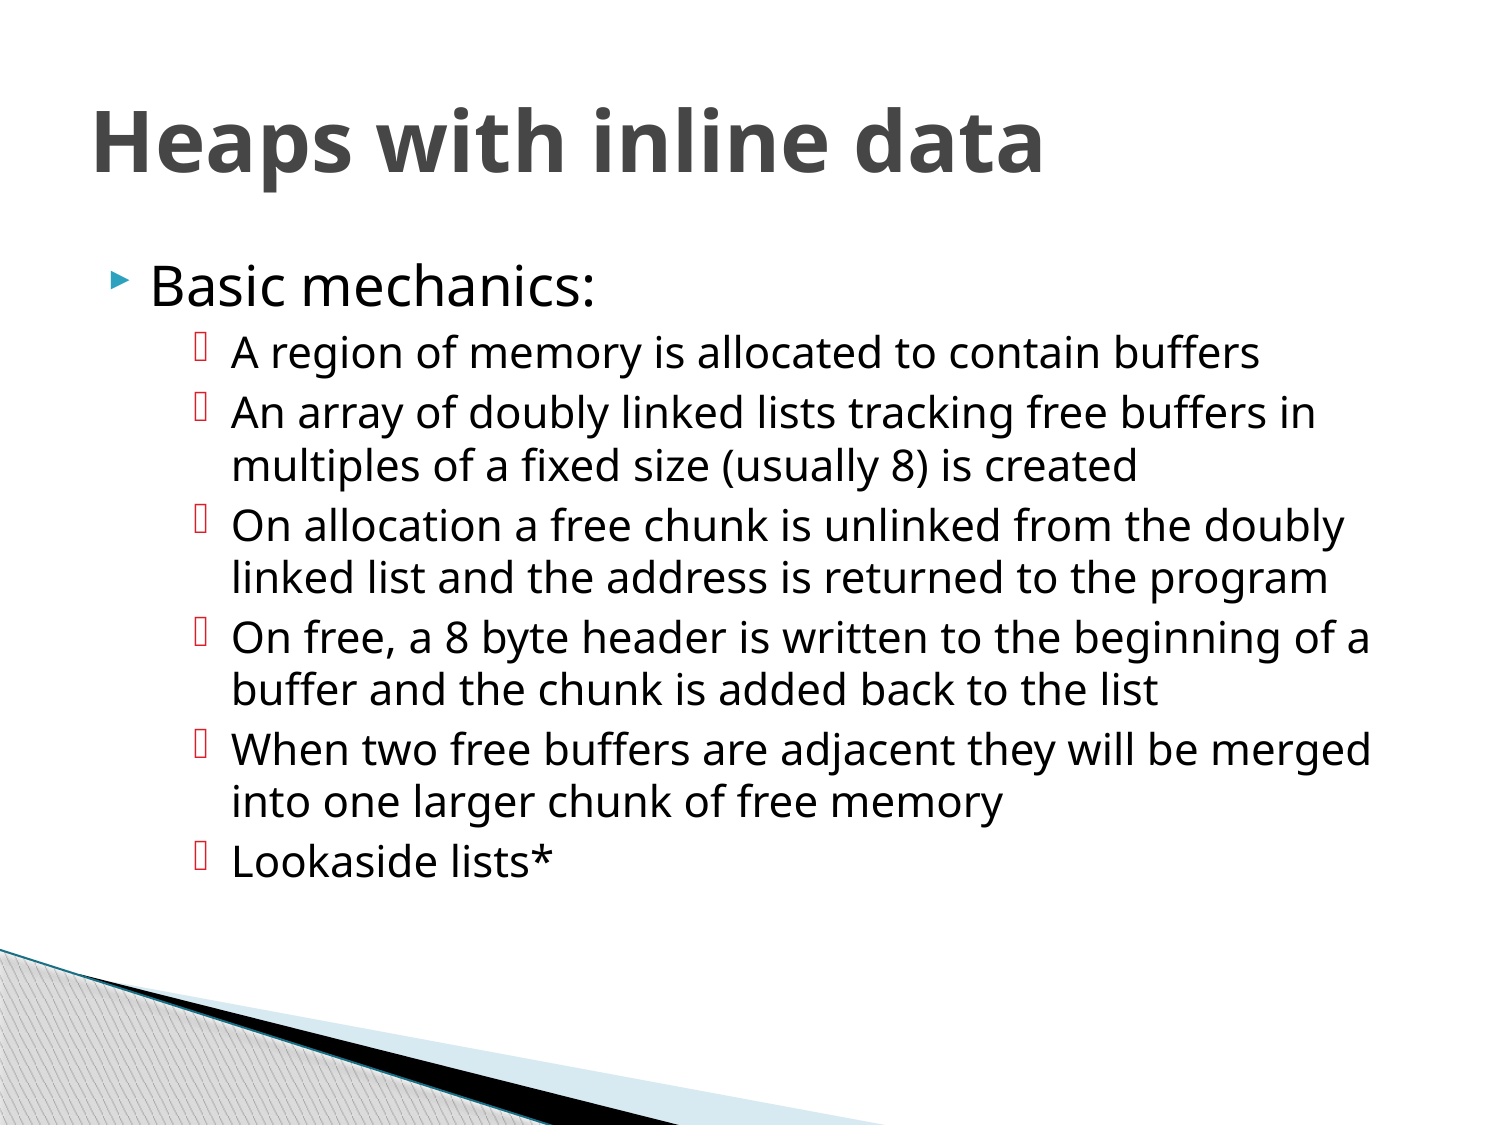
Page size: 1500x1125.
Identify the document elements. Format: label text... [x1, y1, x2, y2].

list Basic mechanics: A region of memory is allocated to contain buffers An array of doubly linked lists tracking free buffers in multiples of a fixed size (usually 8) is created On allocation a free chunk is unlinked from the doubly linked list and the address is returned to the program On free, a 8 byte header is written to the beginning of a buffer and the chunk is added back to the list When two free buffers are adjacent they will be merged into one larger chunk of free memory Lookaside lists* [75, 243, 1425, 986]
title Heaps with inline data [75, 45, 1425, 233]
